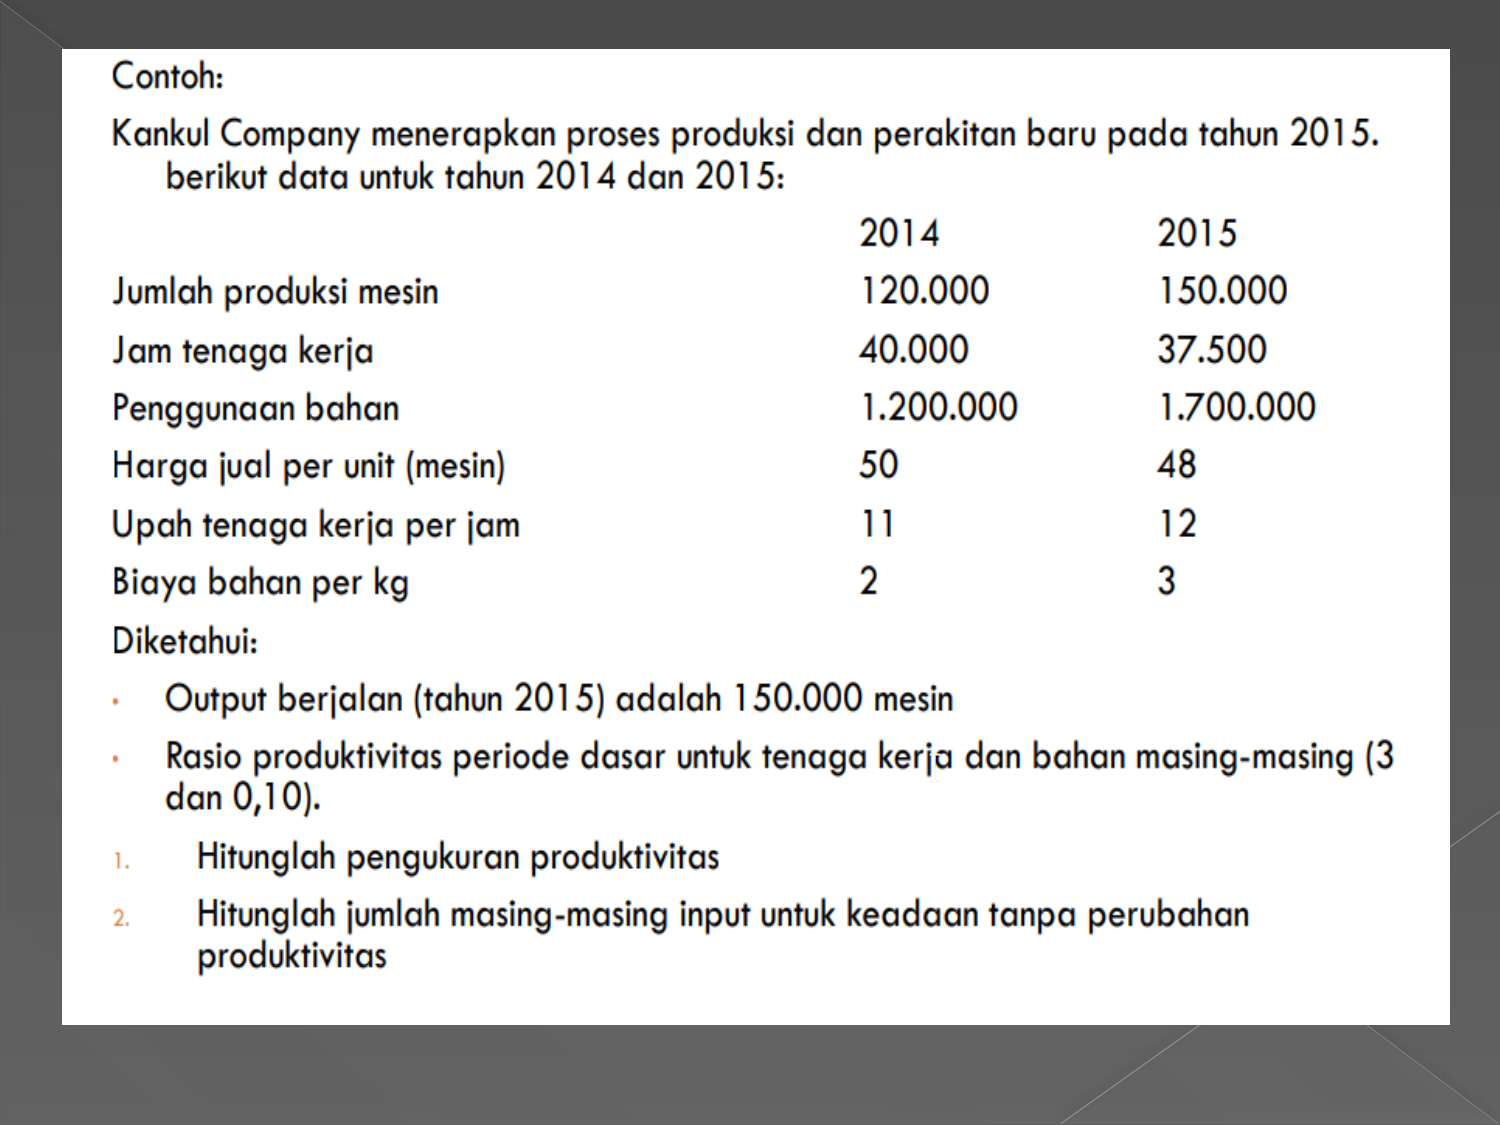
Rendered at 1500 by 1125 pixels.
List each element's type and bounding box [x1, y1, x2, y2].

list [62, 49, 1451, 1026]
